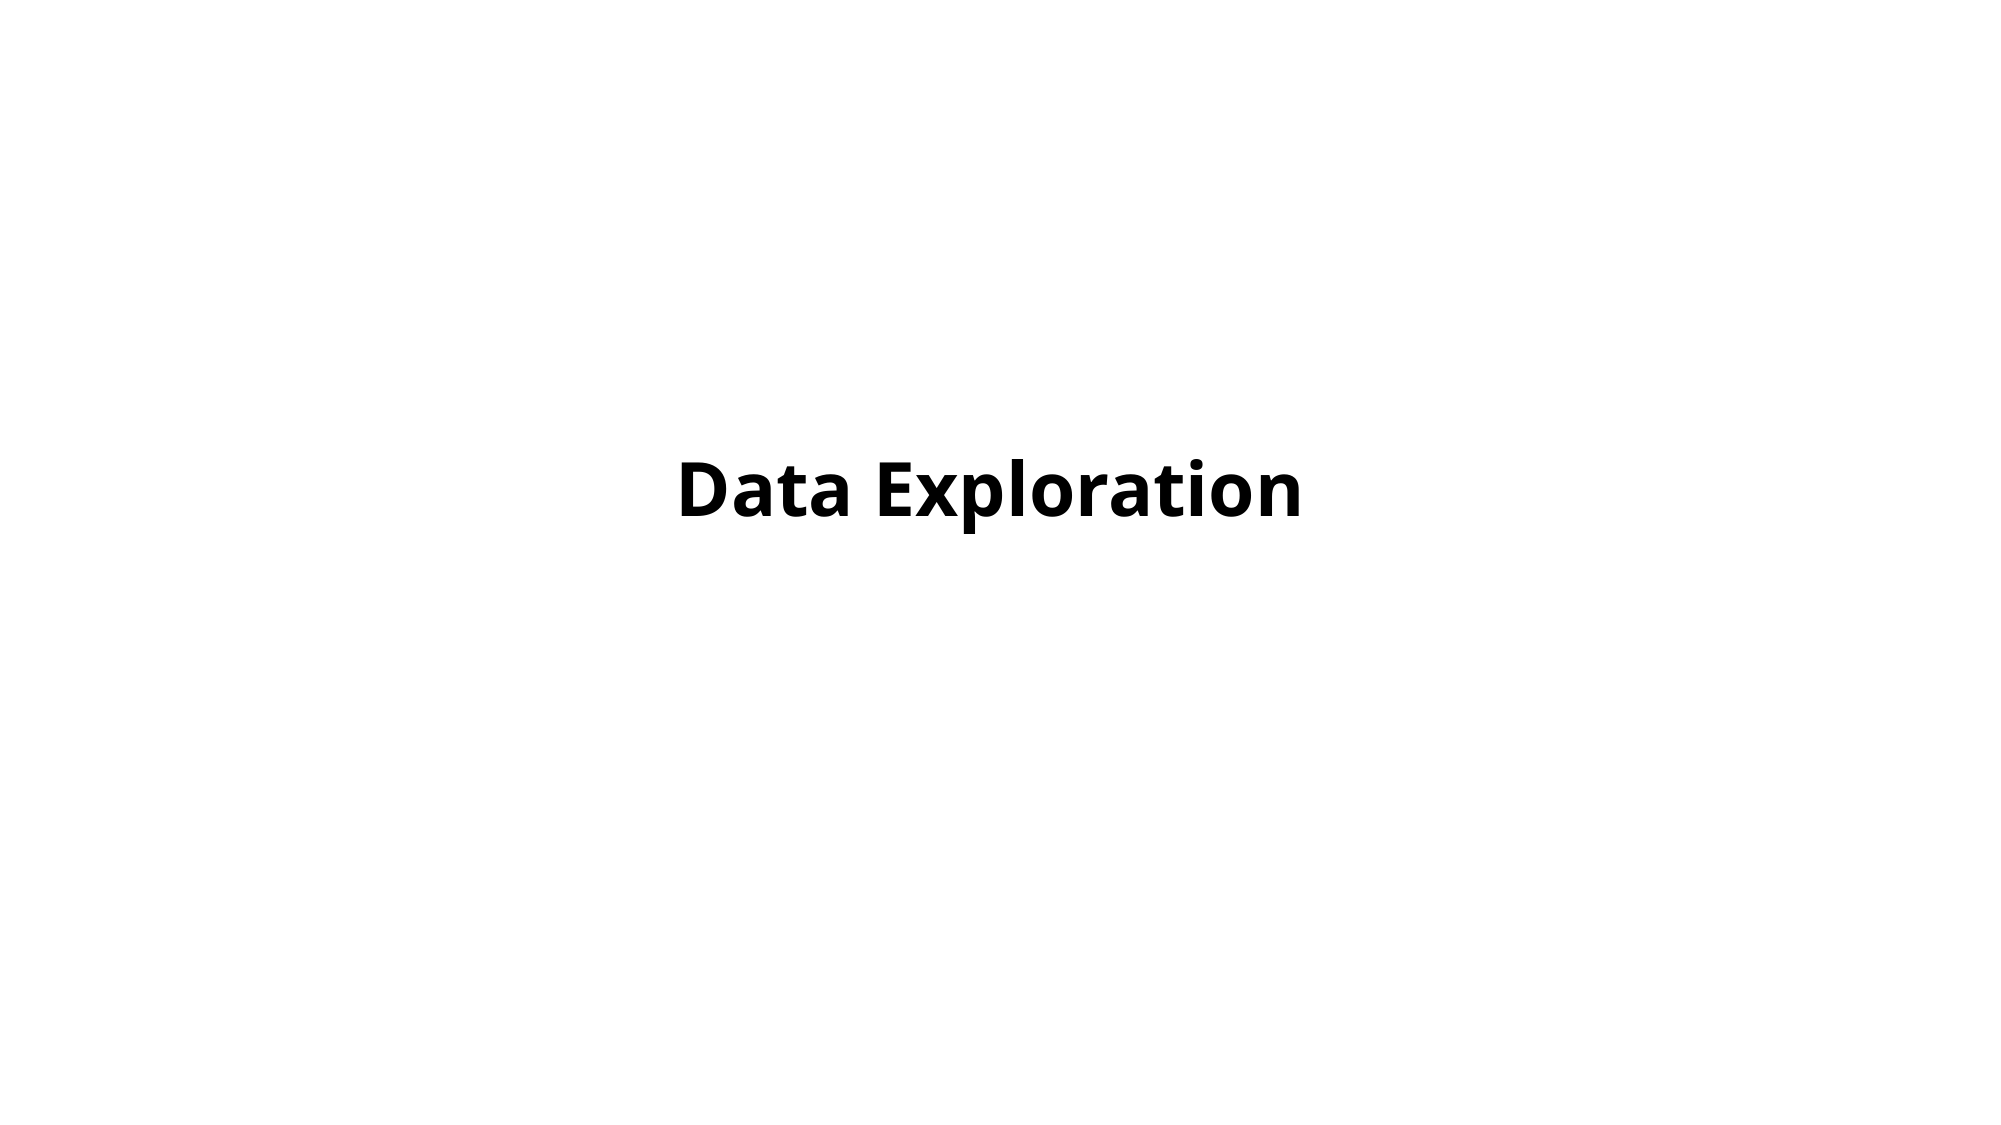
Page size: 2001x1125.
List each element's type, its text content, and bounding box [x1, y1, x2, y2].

text_box Data Exploration [427, 433, 1573, 539]
